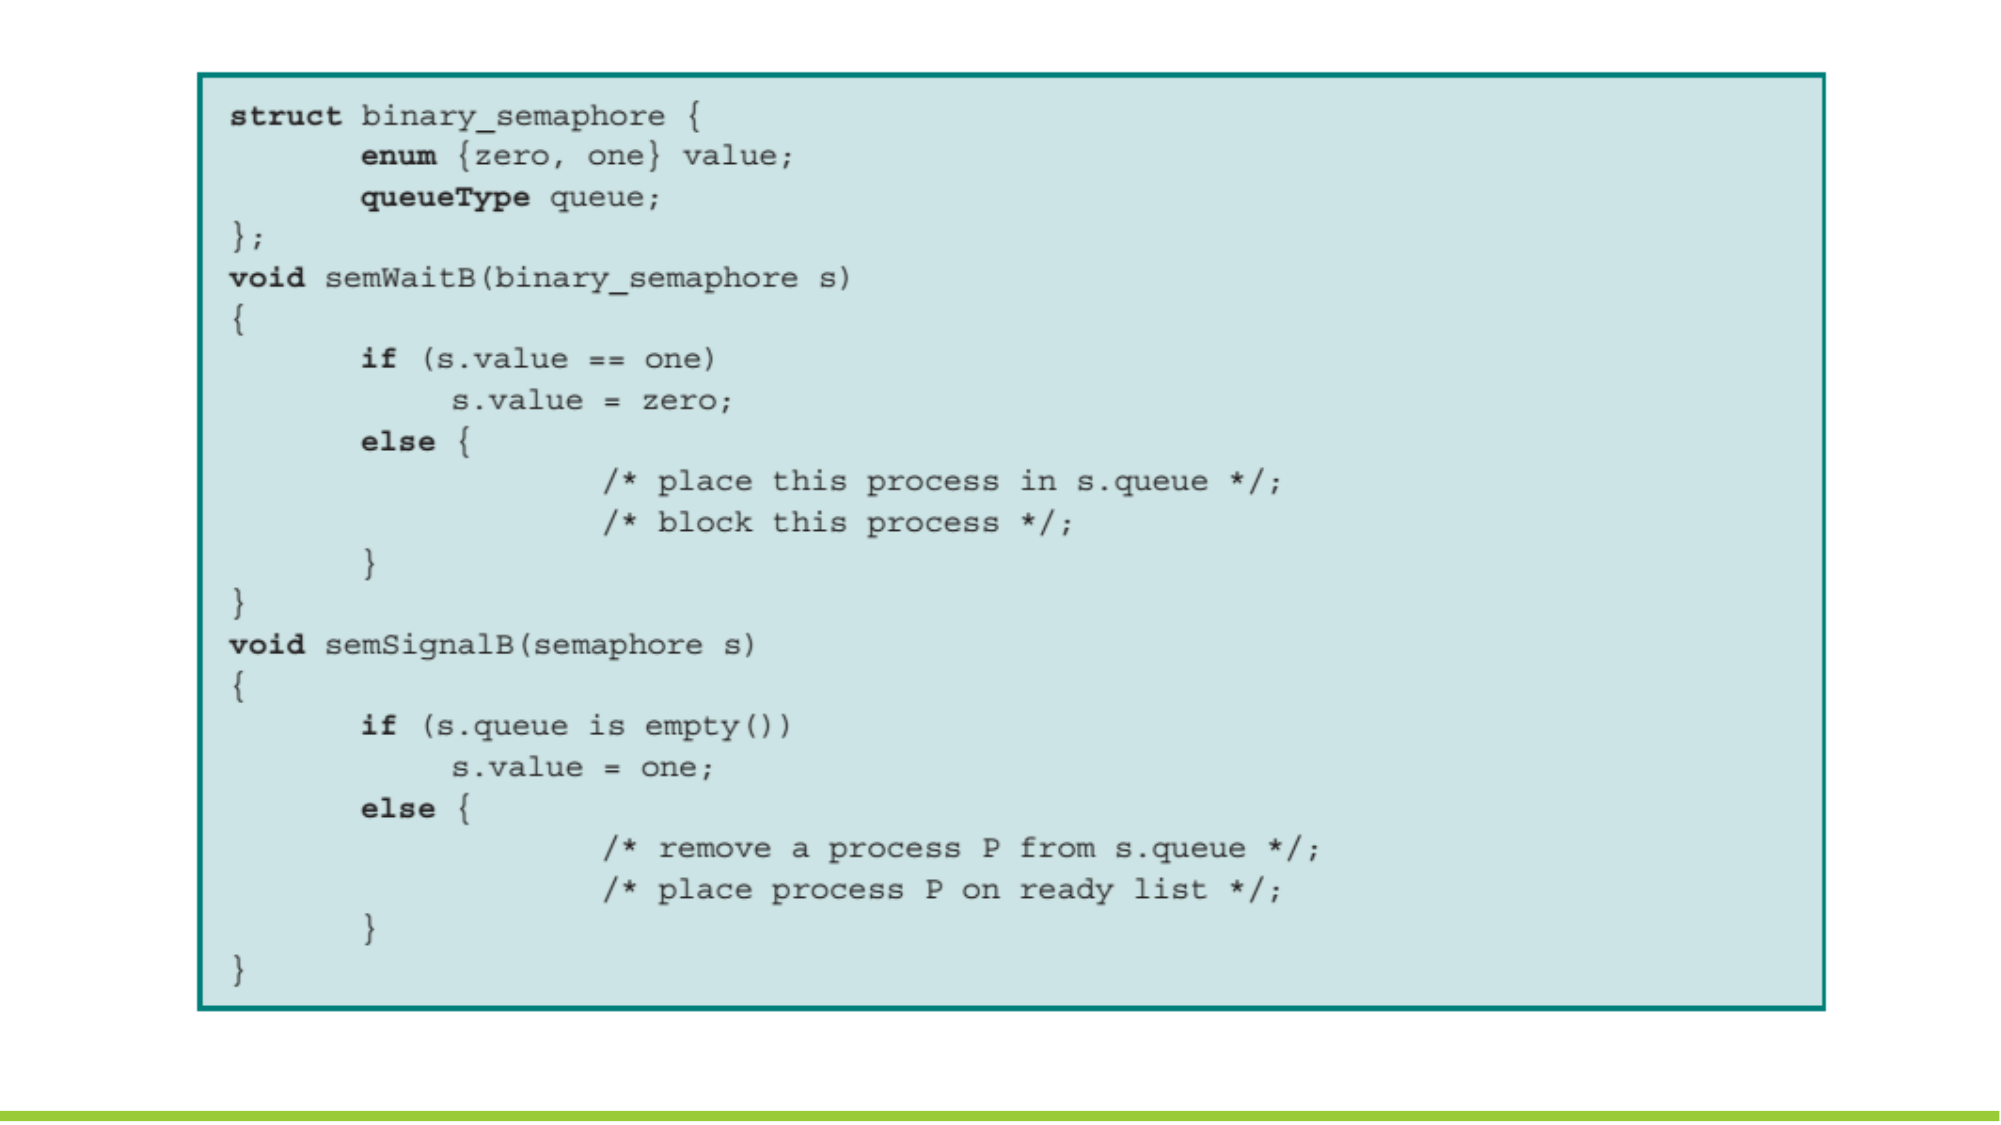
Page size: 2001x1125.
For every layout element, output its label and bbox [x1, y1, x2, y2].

picture [190, 67, 1832, 1028]
